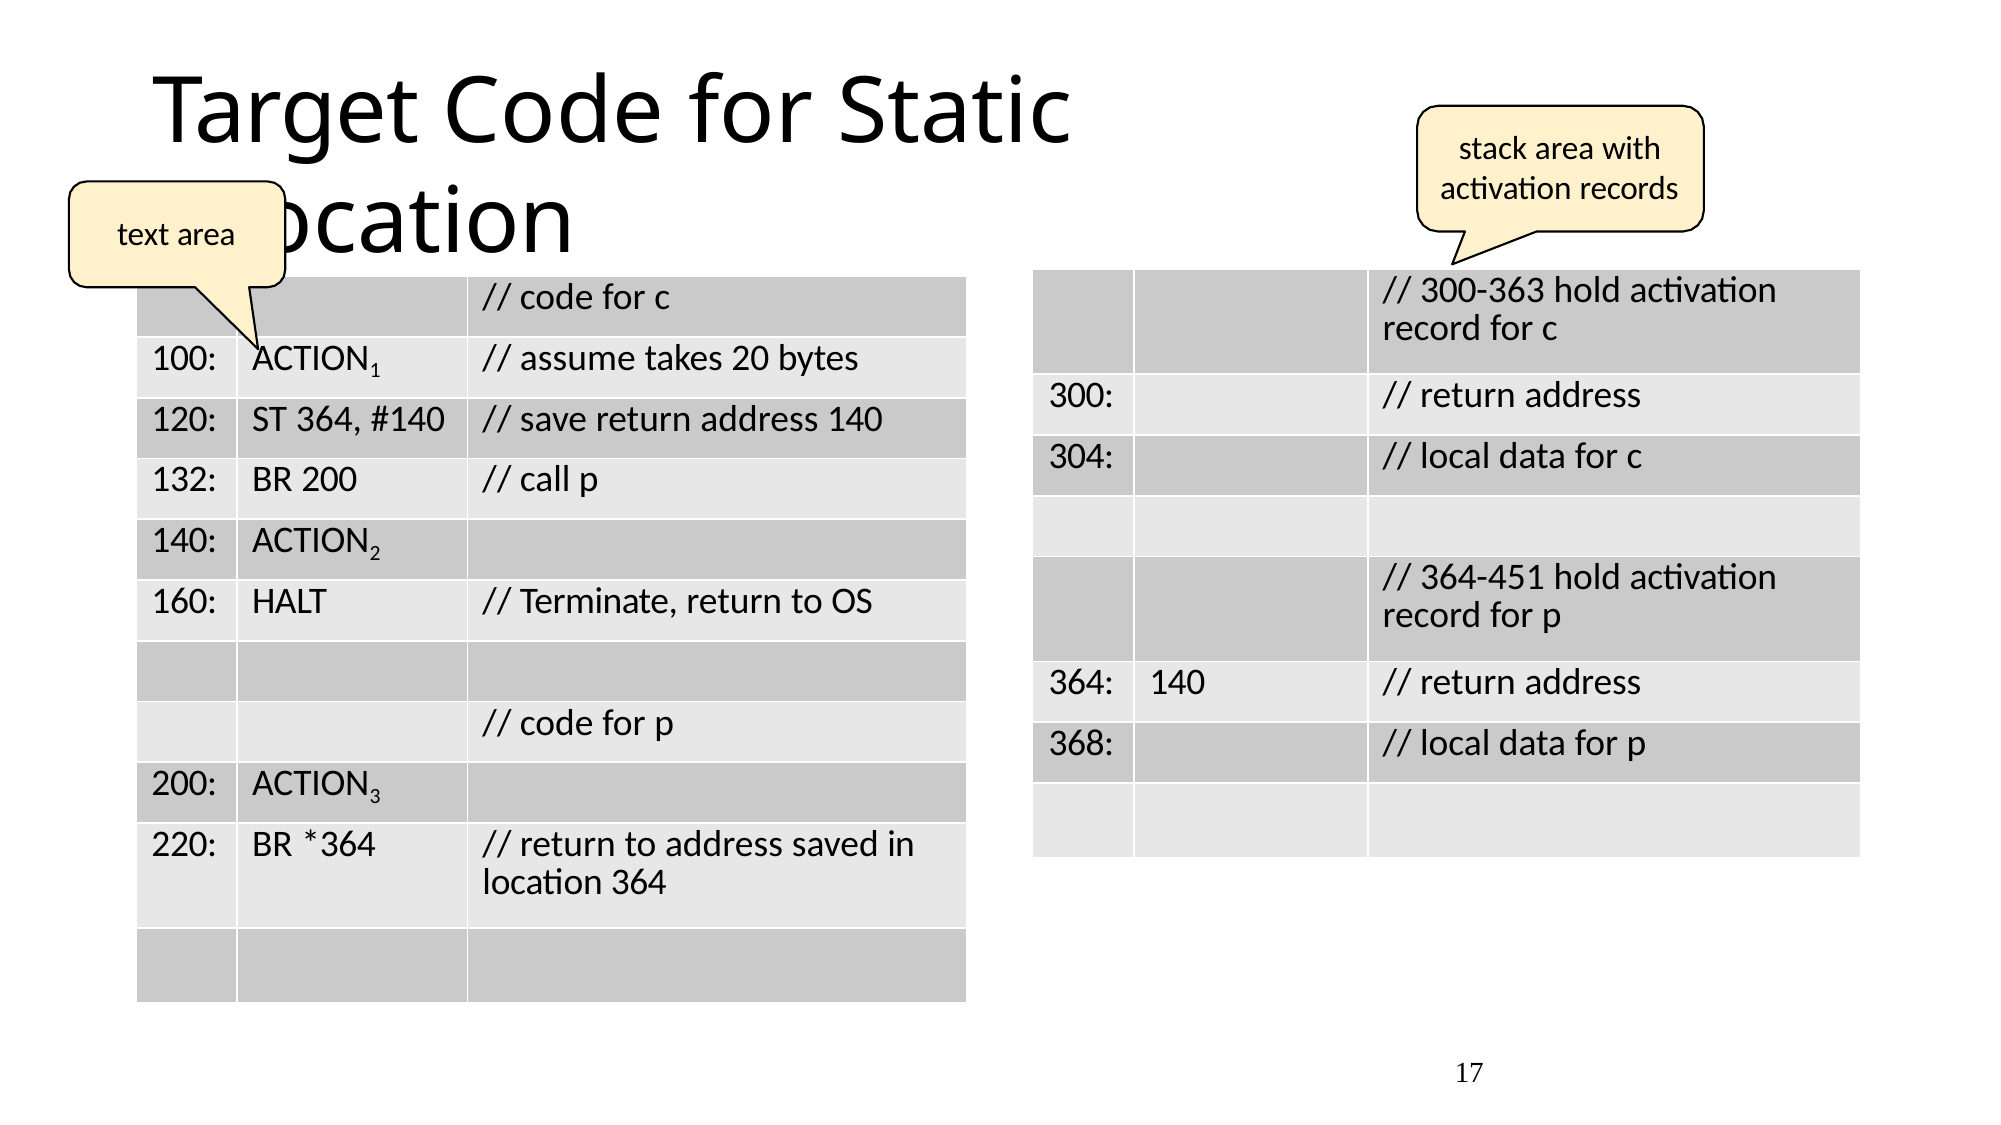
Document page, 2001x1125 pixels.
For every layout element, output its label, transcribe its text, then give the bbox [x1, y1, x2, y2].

table_cell [1369, 497, 1860, 556]
table_cell BR *364 [238, 824, 467, 927]
table_cell // local data for c [1369, 436, 1860, 495]
table_cell [1135, 375, 1367, 434]
table_cell // assume takes 20 bytes [468, 338, 966, 397]
table_header // 300-363 hold activation record for c [1369, 270, 1860, 373]
table_cell // call p [468, 459, 966, 518]
table_cell [468, 520, 966, 579]
table_cell [1033, 497, 1133, 556]
table_cell [238, 642, 467, 701]
table_cell // code for p [468, 702, 966, 761]
table_cell [468, 763, 966, 822]
table_cell // return address [1369, 662, 1860, 721]
table_cell 300: [1033, 375, 1133, 434]
table_cell [1033, 557, 1133, 661]
table_cell 120: [137, 399, 236, 458]
table_cell [1135, 723, 1367, 782]
table_header // code for c [468, 277, 966, 336]
table_cell 368: [1033, 723, 1133, 782]
table_cell // 364-451 hold activation record for p [1369, 557, 1860, 661]
table_cell HALT [238, 581, 467, 640]
table_cell // save return address 140 [468, 399, 966, 458]
title Target Code for Static Allocation [150, 48, 1329, 271]
table_cell [1369, 784, 1860, 857]
table_cell [238, 702, 467, 761]
table_cell ST 364, #140 [238, 399, 467, 458]
table_cell // return to address saved in location 364 [468, 824, 966, 927]
table_cell 220: [137, 824, 236, 927]
table_cell [137, 642, 236, 701]
table_cell 200: [137, 763, 236, 822]
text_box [1415, 104, 1706, 266]
table_cell 140 [1135, 662, 1367, 721]
table_cell ACTION1 [238, 338, 467, 397]
table_cell ACTION2 [238, 520, 467, 579]
table_cell 140: [137, 520, 236, 579]
table_cell [1135, 557, 1367, 661]
table_cell [1135, 784, 1367, 857]
table_cell [137, 702, 236, 761]
table_header [291, 277, 467, 336]
table_cell [238, 929, 467, 1002]
table_cell 132: [137, 459, 236, 518]
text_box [67, 180, 287, 351]
table_cell BR 200 [238, 459, 467, 518]
table_cell 304: [1033, 436, 1133, 495]
table_cell // Terminate, return to OS [468, 581, 966, 640]
table_cell // return address [1369, 375, 1860, 434]
table_cell // local data for p [1369, 723, 1860, 782]
table_header [1033, 270, 1133, 373]
table_header [1135, 270, 1367, 373]
table_cell ACTION3 [238, 763, 467, 822]
table_cell [137, 929, 236, 1002]
table_cell [1033, 784, 1133, 857]
table_cell [468, 642, 966, 701]
table_cell 160: [137, 581, 236, 640]
table_cell [1135, 436, 1367, 495]
table_cell 100: [137, 359, 236, 397]
slide_number 17 [1440, 1046, 1900, 1103]
table_cell [1135, 497, 1367, 556]
table_cell 364: [1033, 662, 1133, 721]
table_cell [468, 929, 966, 1002]
